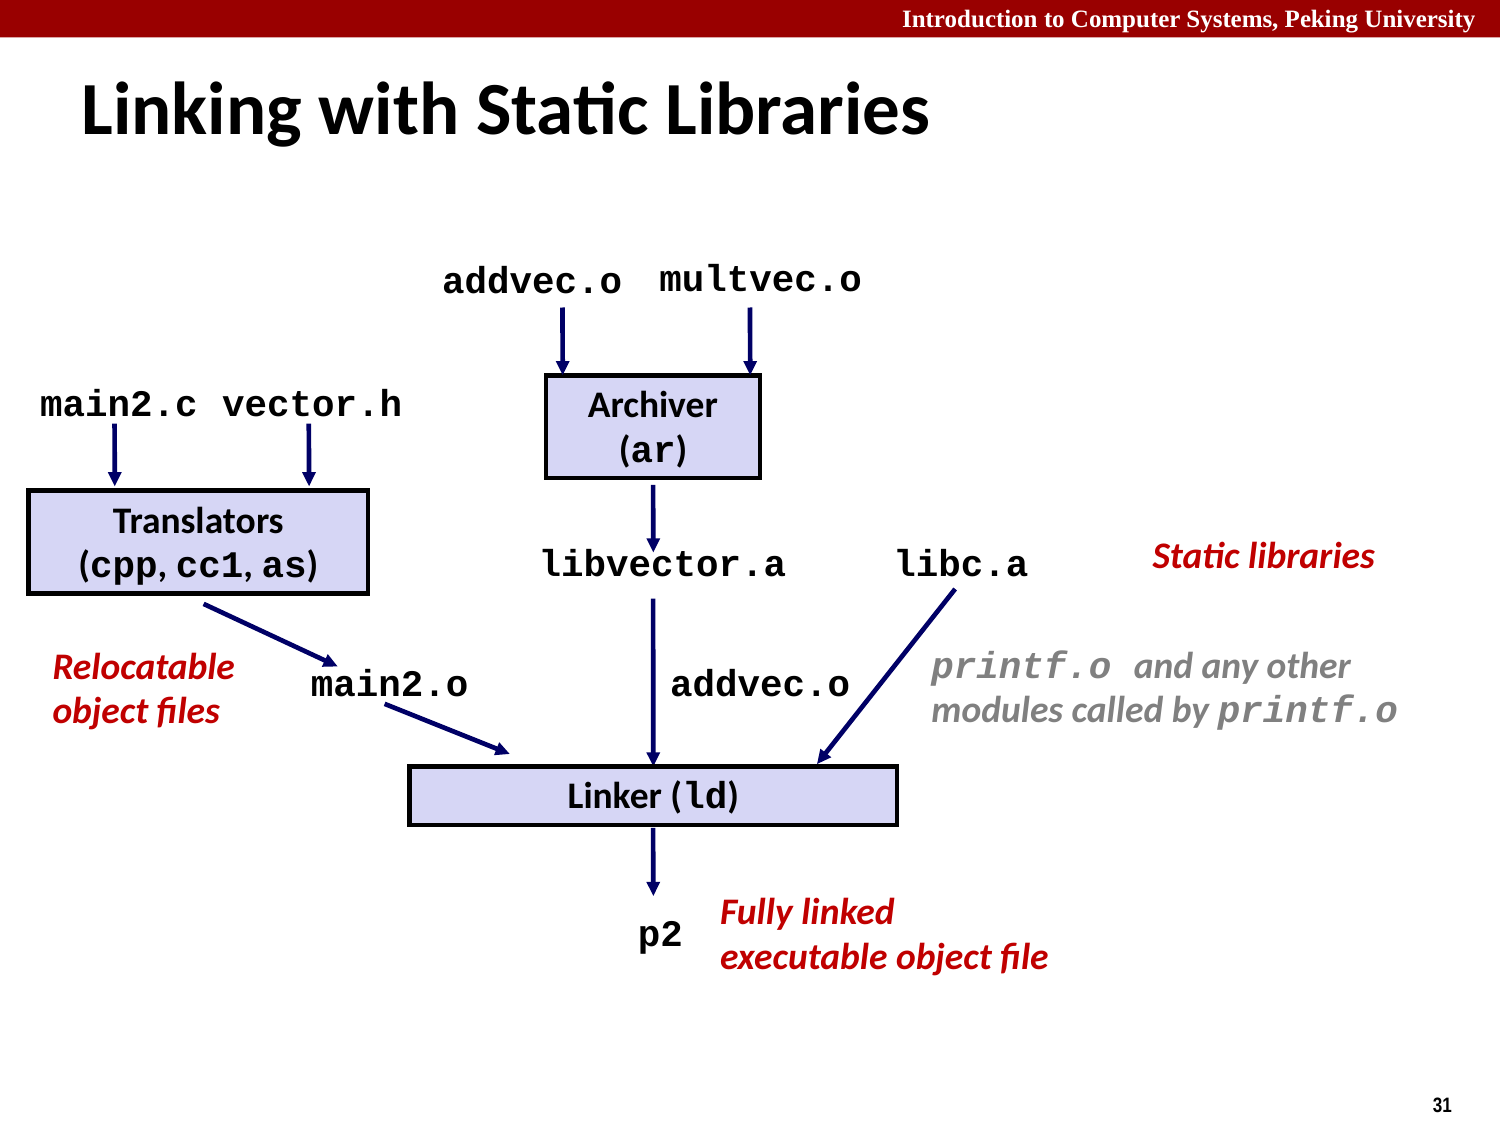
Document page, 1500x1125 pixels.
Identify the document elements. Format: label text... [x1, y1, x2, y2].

text_box [556, 310, 569, 376]
text_box vector.h [207, 374, 417, 433]
text_box [203, 603, 338, 667]
text_box main2.o [295, 655, 484, 713]
text_box [647, 598, 660, 766]
text_box [108, 433, 121, 487]
title Linking with Static Libraries [66, 40, 1497, 170]
text_box main2.c [25, 374, 207, 433]
text_box [817, 588, 956, 764]
text_box Static libraries [1137, 526, 1391, 586]
text_box Linker (ld) [409, 766, 898, 825]
text_box [647, 827, 660, 896]
text_box [302, 423, 316, 487]
text_box libc.a [878, 535, 1044, 593]
text_box [384, 703, 510, 756]
text_box [647, 484, 660, 553]
text_box Relocatable object files [37, 636, 251, 741]
text_box libvector.a [523, 535, 801, 593]
text_box printf.o and any other modules called by printf.o [916, 637, 1436, 740]
text_box [743, 308, 757, 376]
text_box Translators (cpp, cc1, as) [28, 490, 369, 594]
text_box Fully linked executable object file [705, 882, 1065, 986]
text_box Archiver (ar) [546, 375, 761, 479]
text_box addvec.o [655, 655, 866, 713]
text_box multvec.o [644, 249, 877, 308]
text_box addvec.o [427, 252, 637, 310]
text_box p2 [622, 905, 698, 963]
